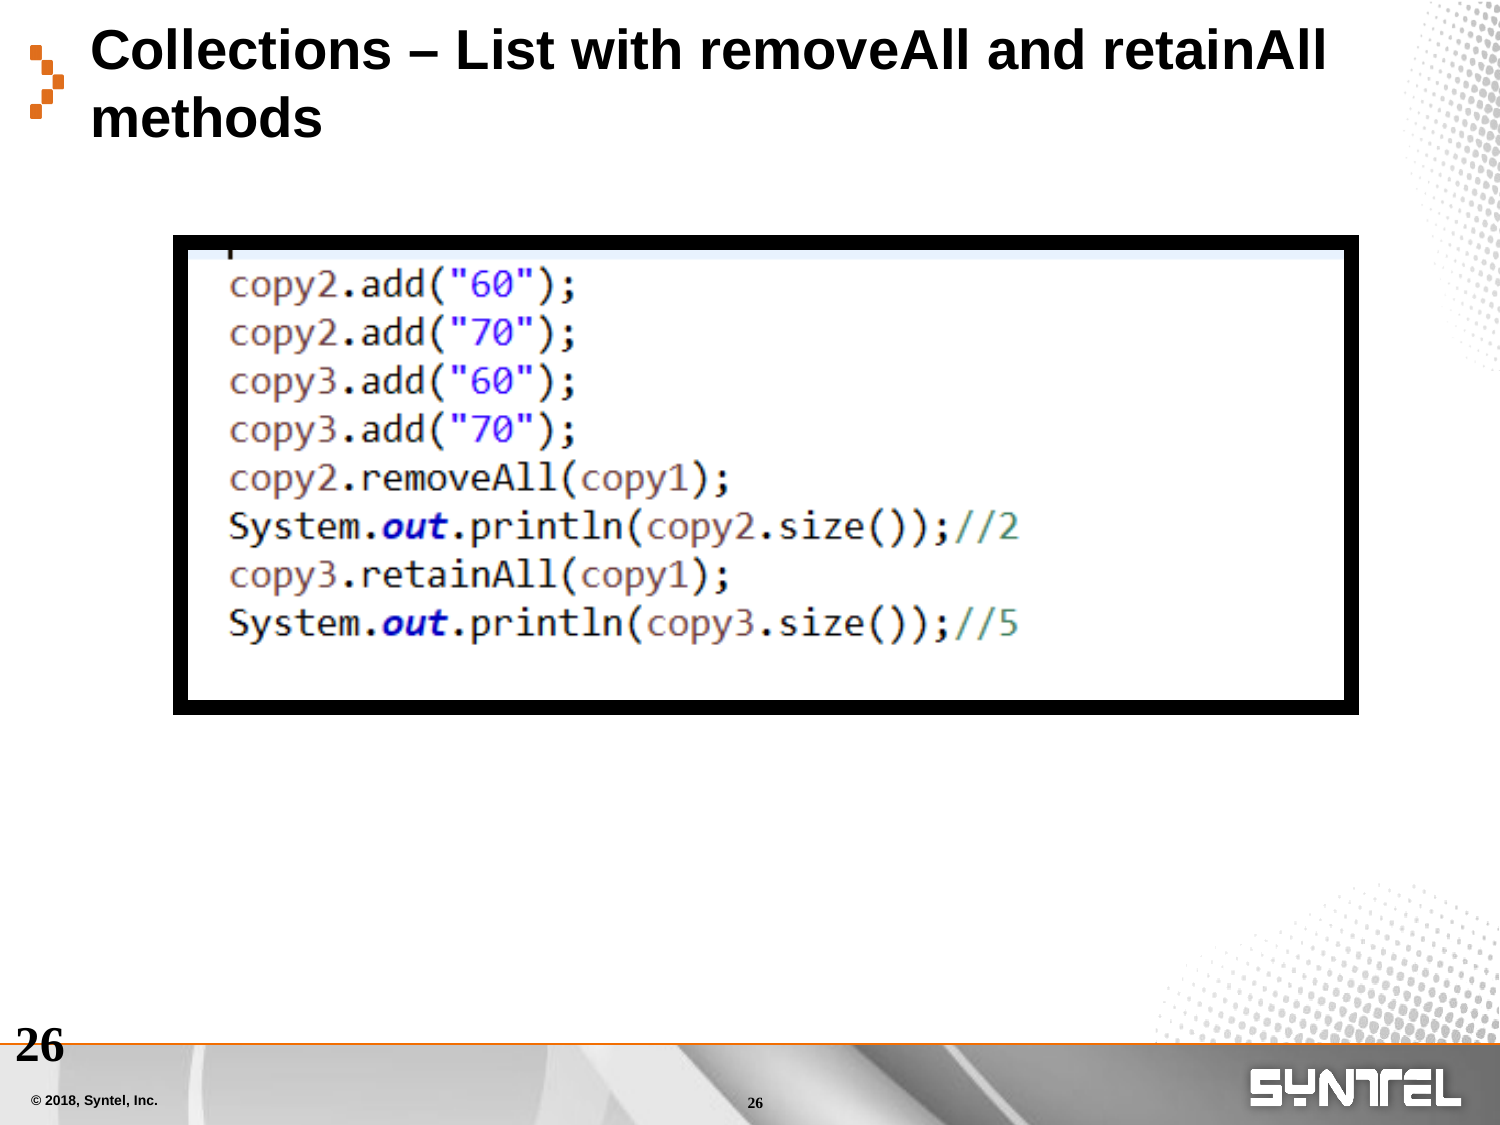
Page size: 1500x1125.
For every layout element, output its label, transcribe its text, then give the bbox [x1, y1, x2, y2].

picture [1250, 1069, 1462, 1112]
picture [30, 45, 64, 119]
picture [187, 249, 1345, 701]
title Collections – List with removeAll and retainAll methods [90, 28, 1462, 135]
slide_number 26 [0, 1004, 164, 1048]
